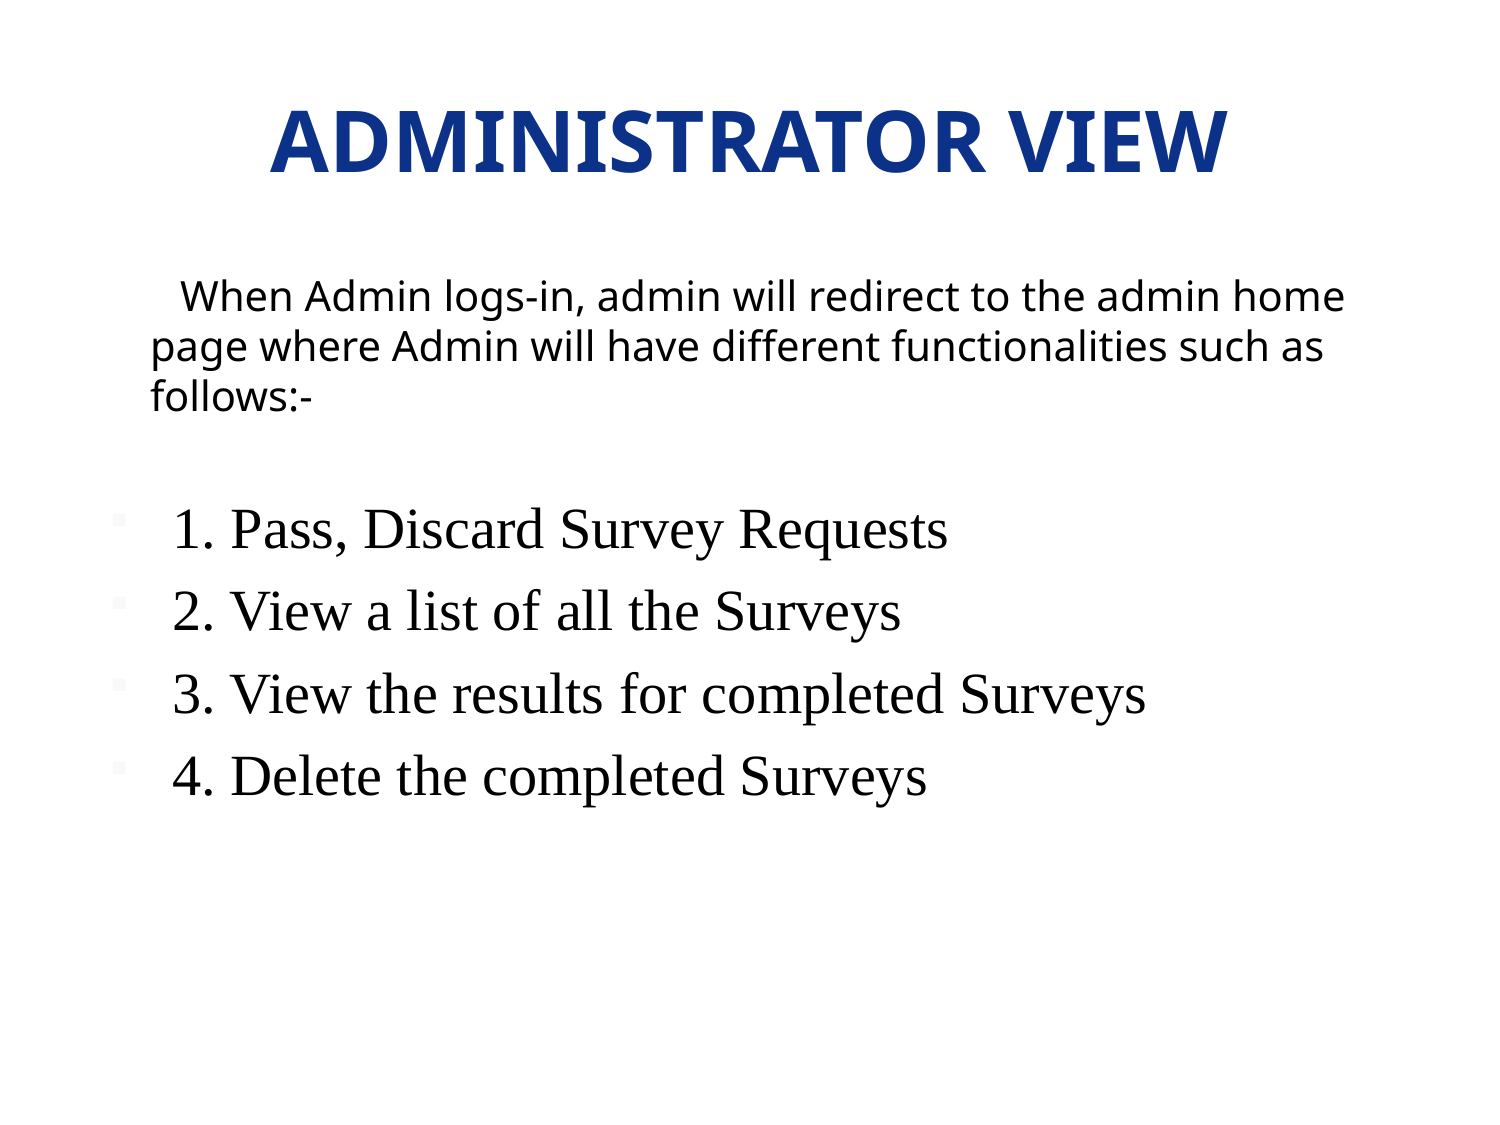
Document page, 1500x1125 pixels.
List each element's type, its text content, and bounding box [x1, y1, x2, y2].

title Administrator View [74, 44, 1426, 234]
list When Admin logs-in, admin will redirect to the admin home page where Admin will have different functionalities such as follows:- 1. Pass, Discard Survey Requests 2. View a list of all the Surveys 3. View the results for completed Surveys 4. Delete the completed Surveys [74, 261, 1426, 1036]
